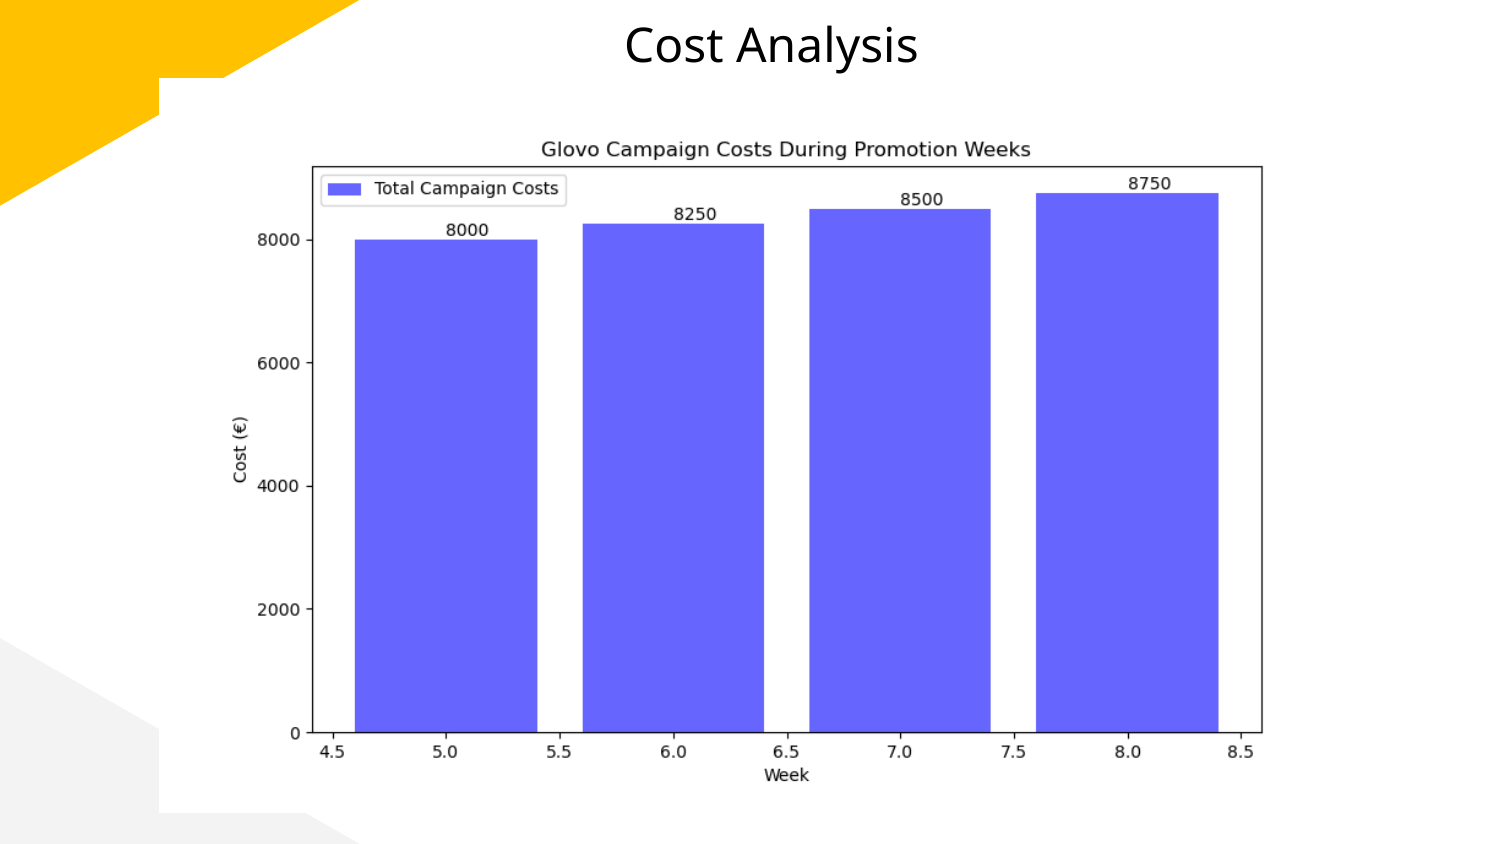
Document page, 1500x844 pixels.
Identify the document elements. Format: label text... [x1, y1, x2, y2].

picture [159, 77, 1385, 814]
title Cost Analysis [107, 0, 1436, 59]
